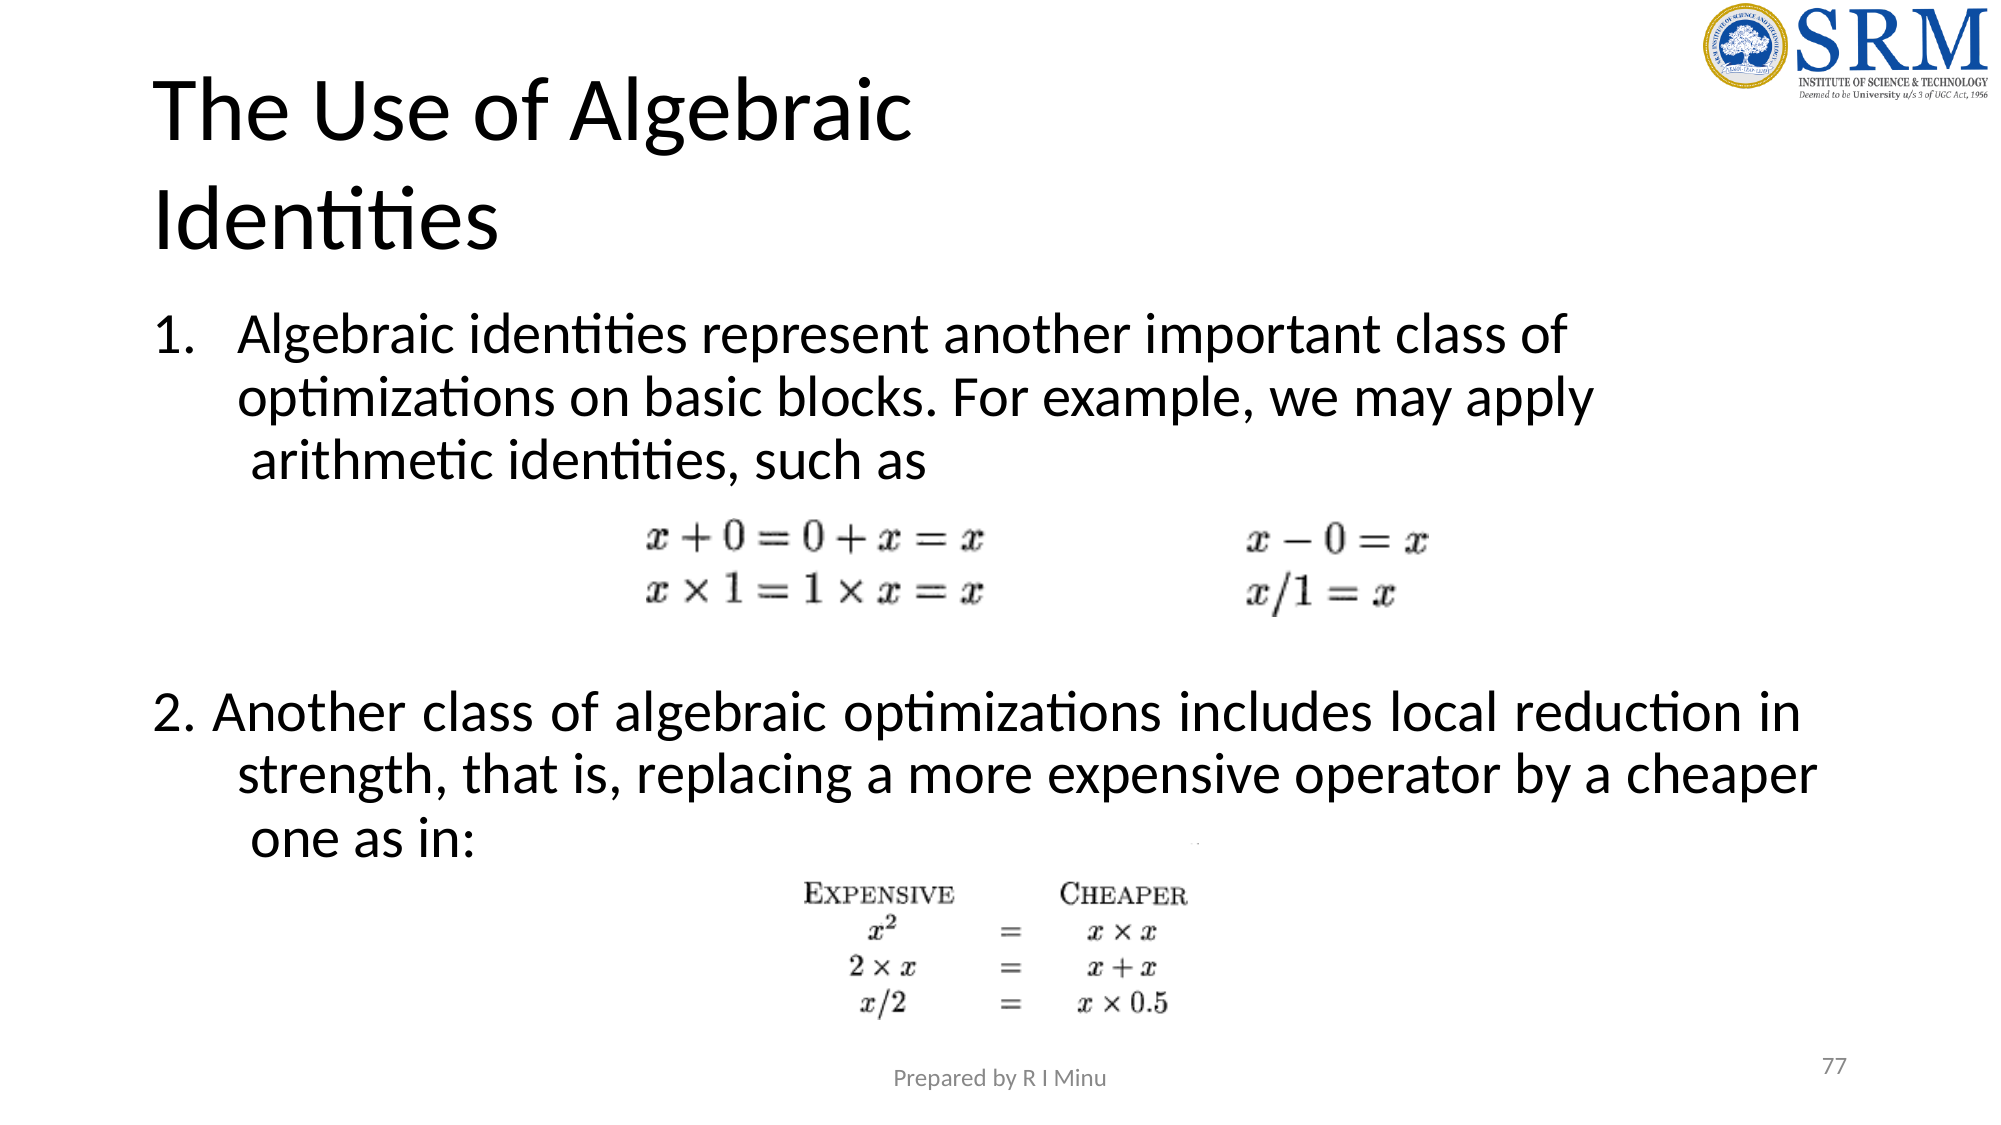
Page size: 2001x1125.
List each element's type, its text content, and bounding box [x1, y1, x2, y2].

text_box 2. Another class of algebraic optimizations includes local reduction in strength, that is, replacing a more expensive operator by a cheaper one as in: [150, 671, 1821, 870]
picture [804, 842, 1199, 1021]
picture [1703, 3, 1988, 100]
text_box 1. Algebraic identities represent another important class of optimizations on basic blocks. For example, we may apply arithmetic identities, such as [150, 294, 1600, 492]
title The Use of Algebraic Identities [150, 46, 1274, 269]
footer Prepared by R I Minu [891, 1060, 1109, 1125]
picture [646, 518, 1429, 618]
slide_number ‹#› [1805, 1048, 1854, 1125]
